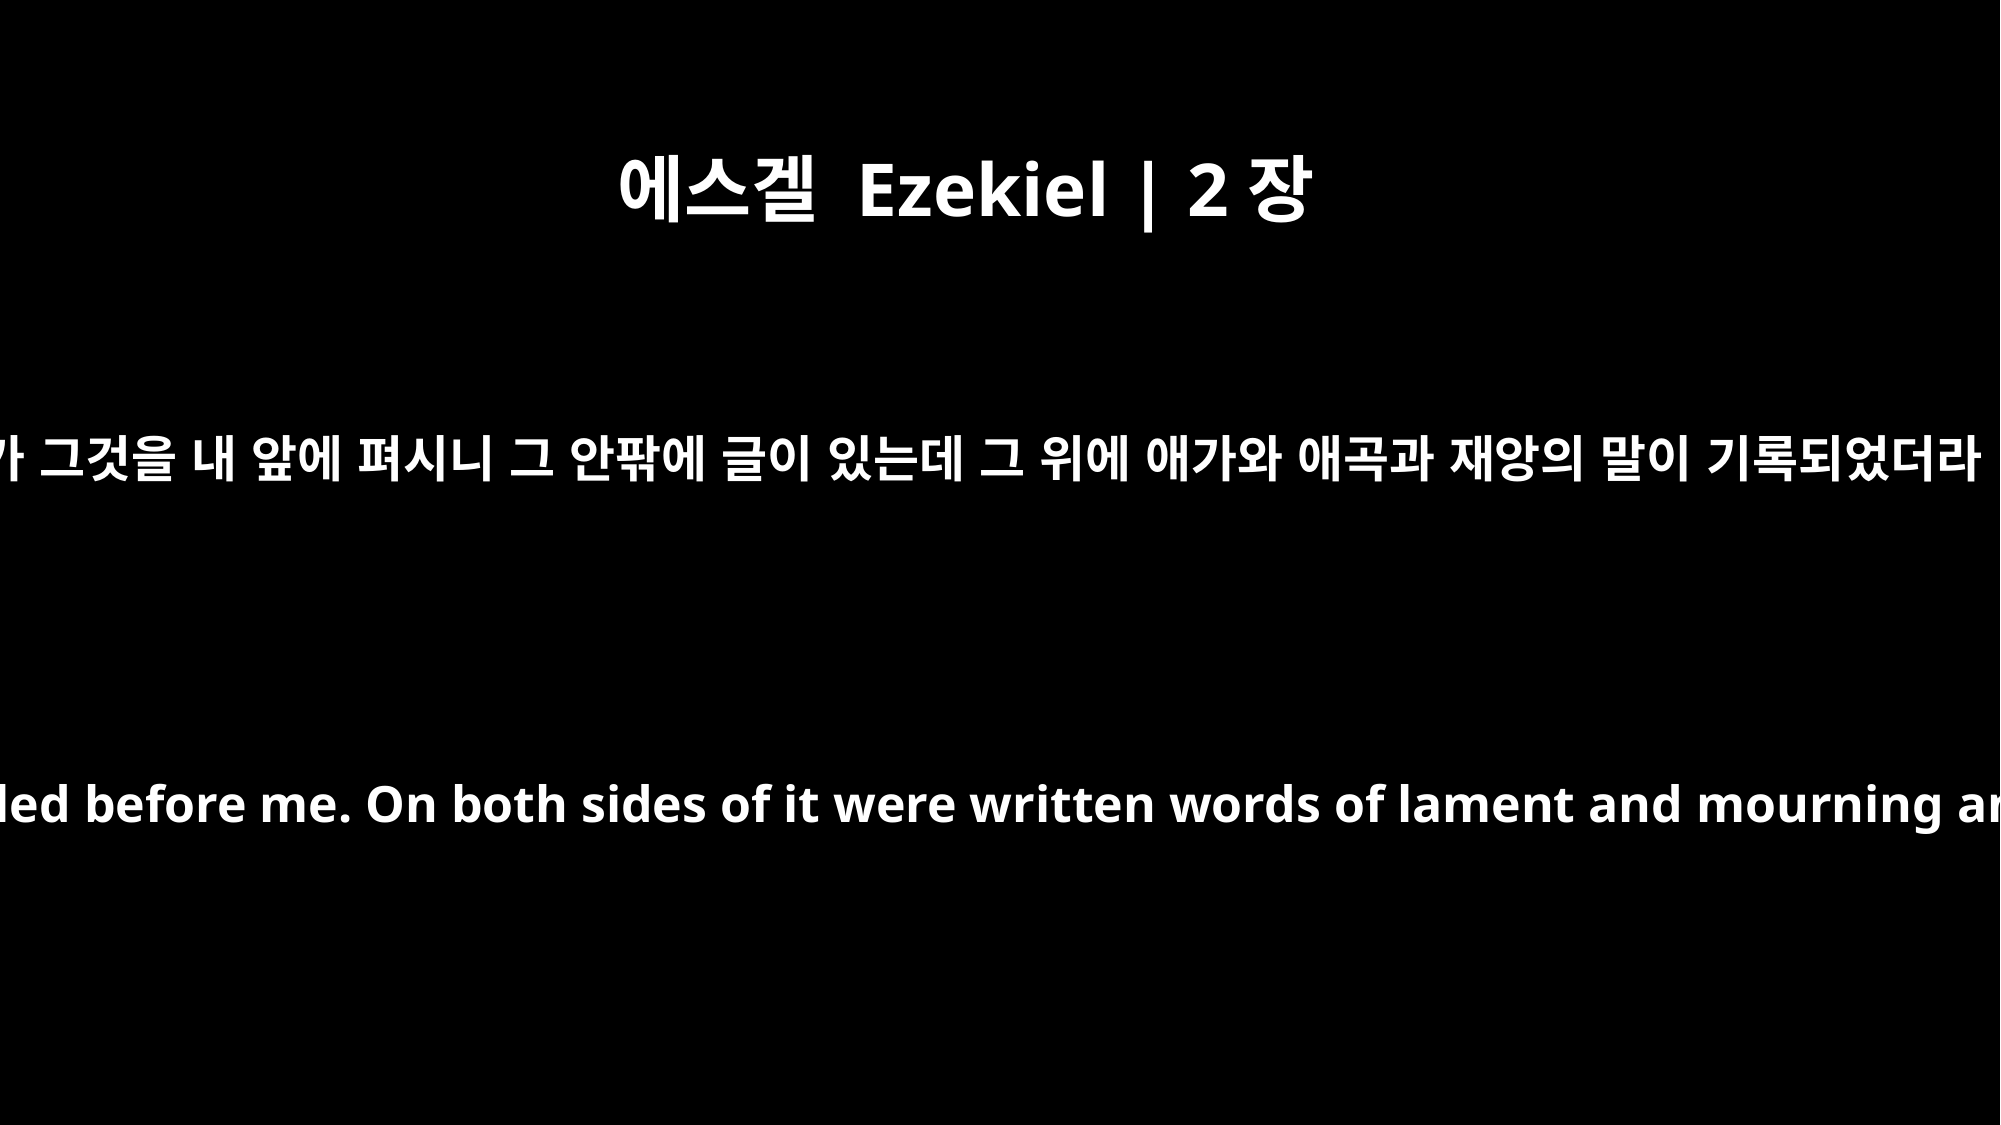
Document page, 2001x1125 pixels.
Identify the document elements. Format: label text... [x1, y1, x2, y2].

text_box 에스겔 Ezekiel | 2장 [602, 136, 1330, 239]
text_box which he unrolled before me. On both sides of it were written words of lament and mourning and woe. [0, 764, 2000, 840]
text_box 10 그가 그것을 내 앞에 펴시니 그 안팎에 글이 있는데 그 위에 애가와 애곡과 재앙의 말이 기록되었더라 [0, 359, 1999, 495]
